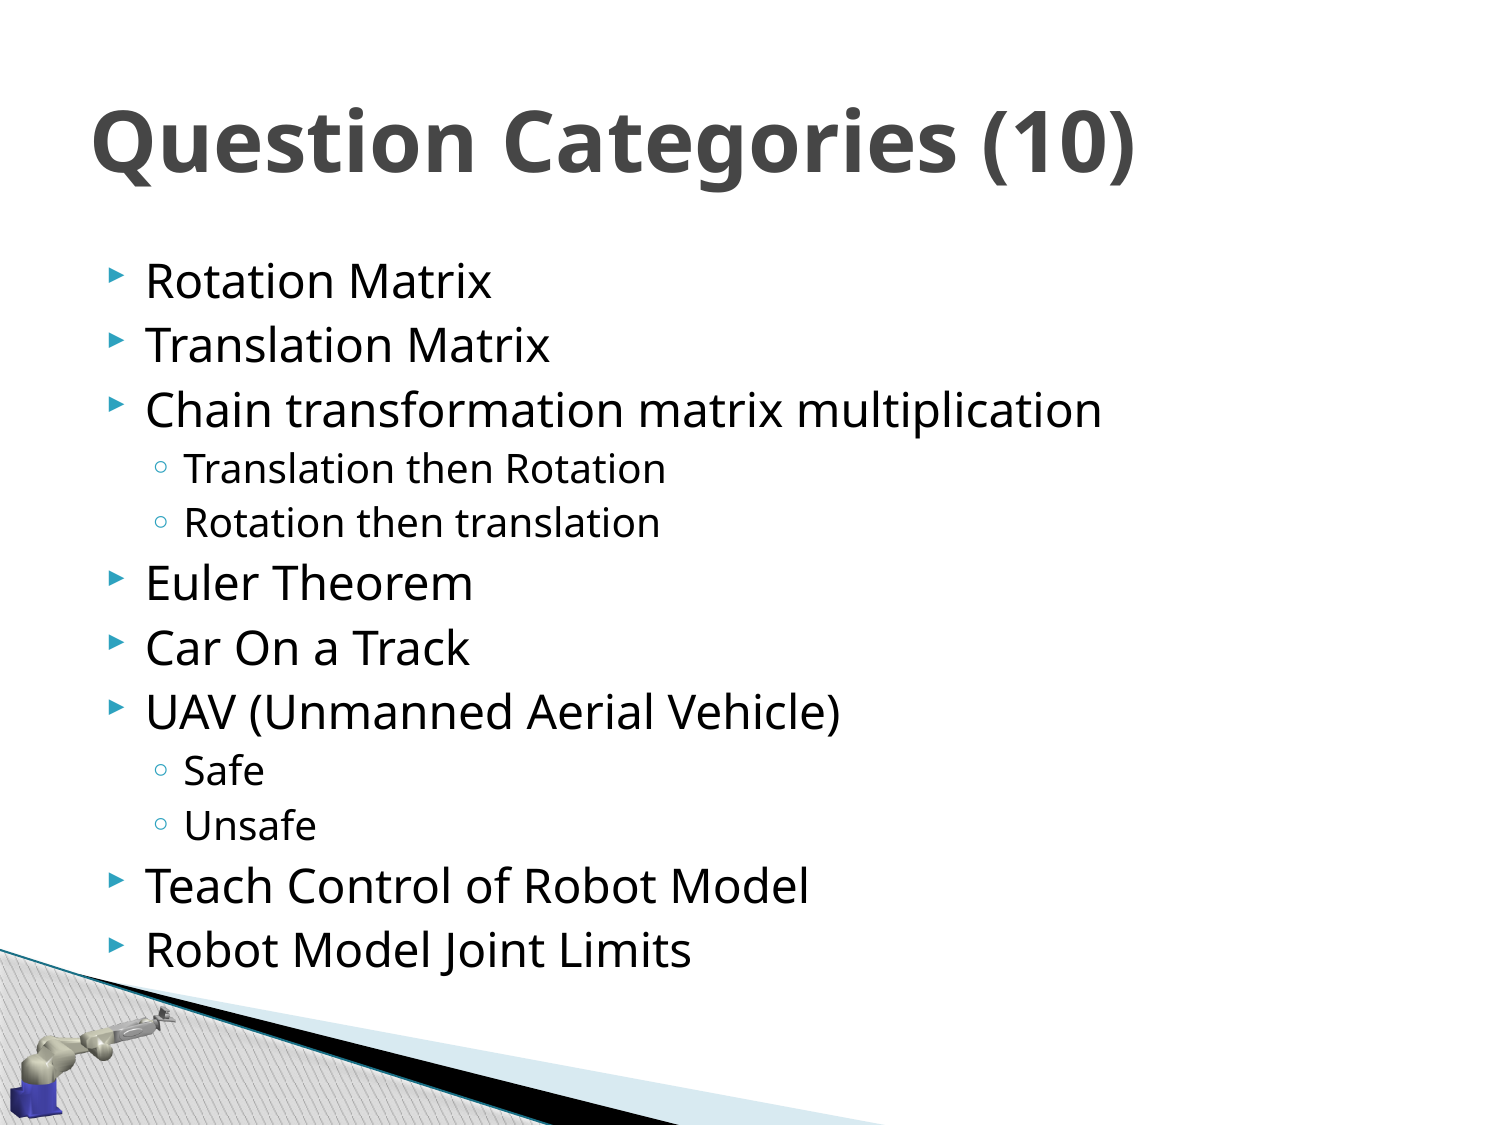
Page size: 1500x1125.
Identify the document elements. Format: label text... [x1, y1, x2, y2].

list Rotation Matrix Translation Matrix Chain transformation matrix multiplication Translation then Rotation Rotation then translation Euler Theorem Car On a Track UAV (Unmanned Aerial Vehicle) Safe Unsafe Teach Control of Robot Model Robot Model Joint Limits [75, 243, 1425, 986]
title Question Categories (10) [75, 45, 1425, 233]
picture [0, 987, 217, 1125]
